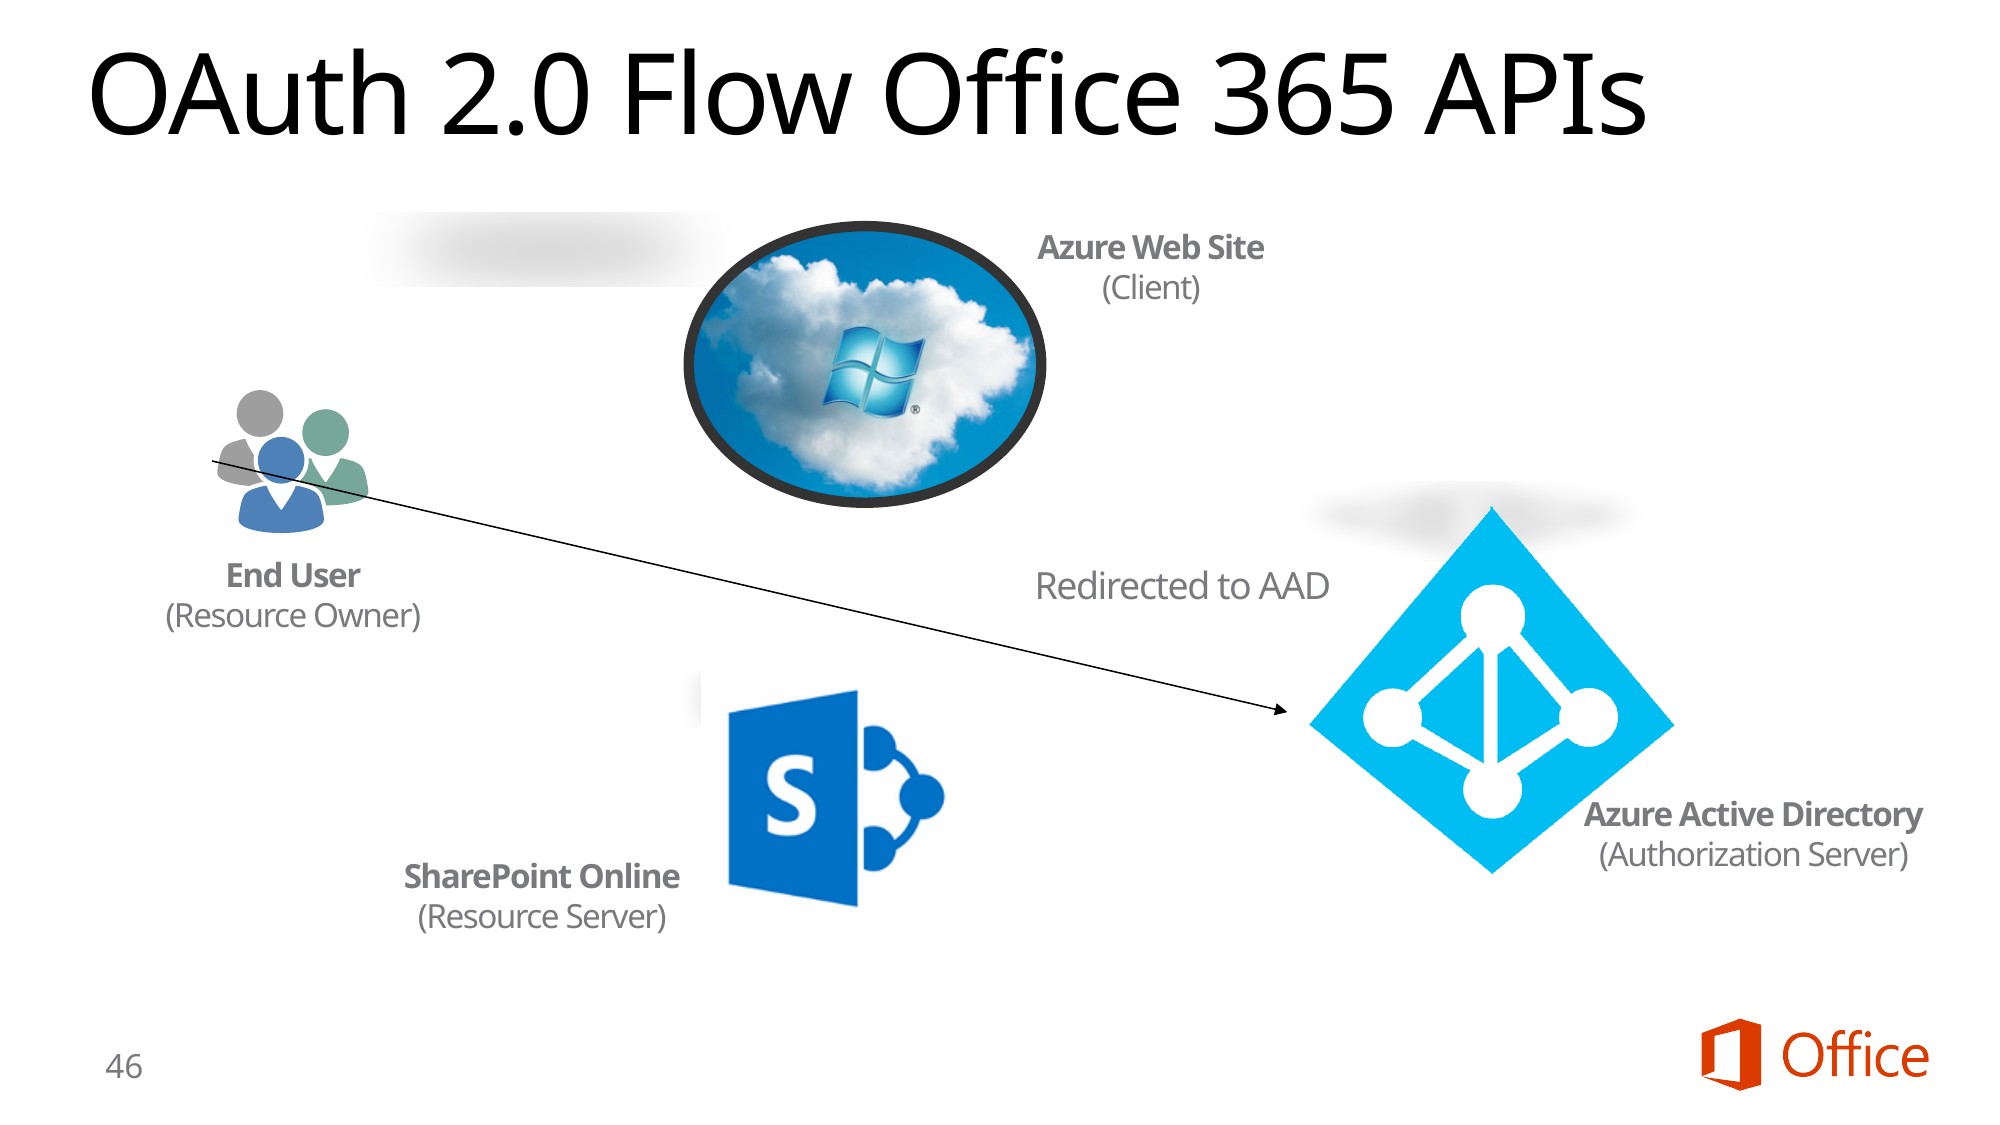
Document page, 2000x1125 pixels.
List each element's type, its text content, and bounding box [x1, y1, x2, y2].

text_box Azure Active Directory (Authorization Server) [1677, 793, 1925, 874]
text_box SharePoint Online (Resource Server) [403, 854, 682, 935]
text_box End User (Resource Owner) [165, 554, 374, 634]
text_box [374, 460, 1288, 713]
picture [211, 383, 376, 539]
picture [701, 713, 956, 917]
text_box Redirected to AAD [1288, 561, 1306, 608]
title OAuth 2.0 Flow Office 365 APIs [85, 37, 1914, 161]
picture [1670, 987, 1960, 1122]
text_box Azure Web Site (Client) [1042, 226, 1266, 307]
picture [1306, 504, 1677, 875]
slide_number 46 [85, 1049, 178, 1086]
picture [688, 225, 1042, 460]
